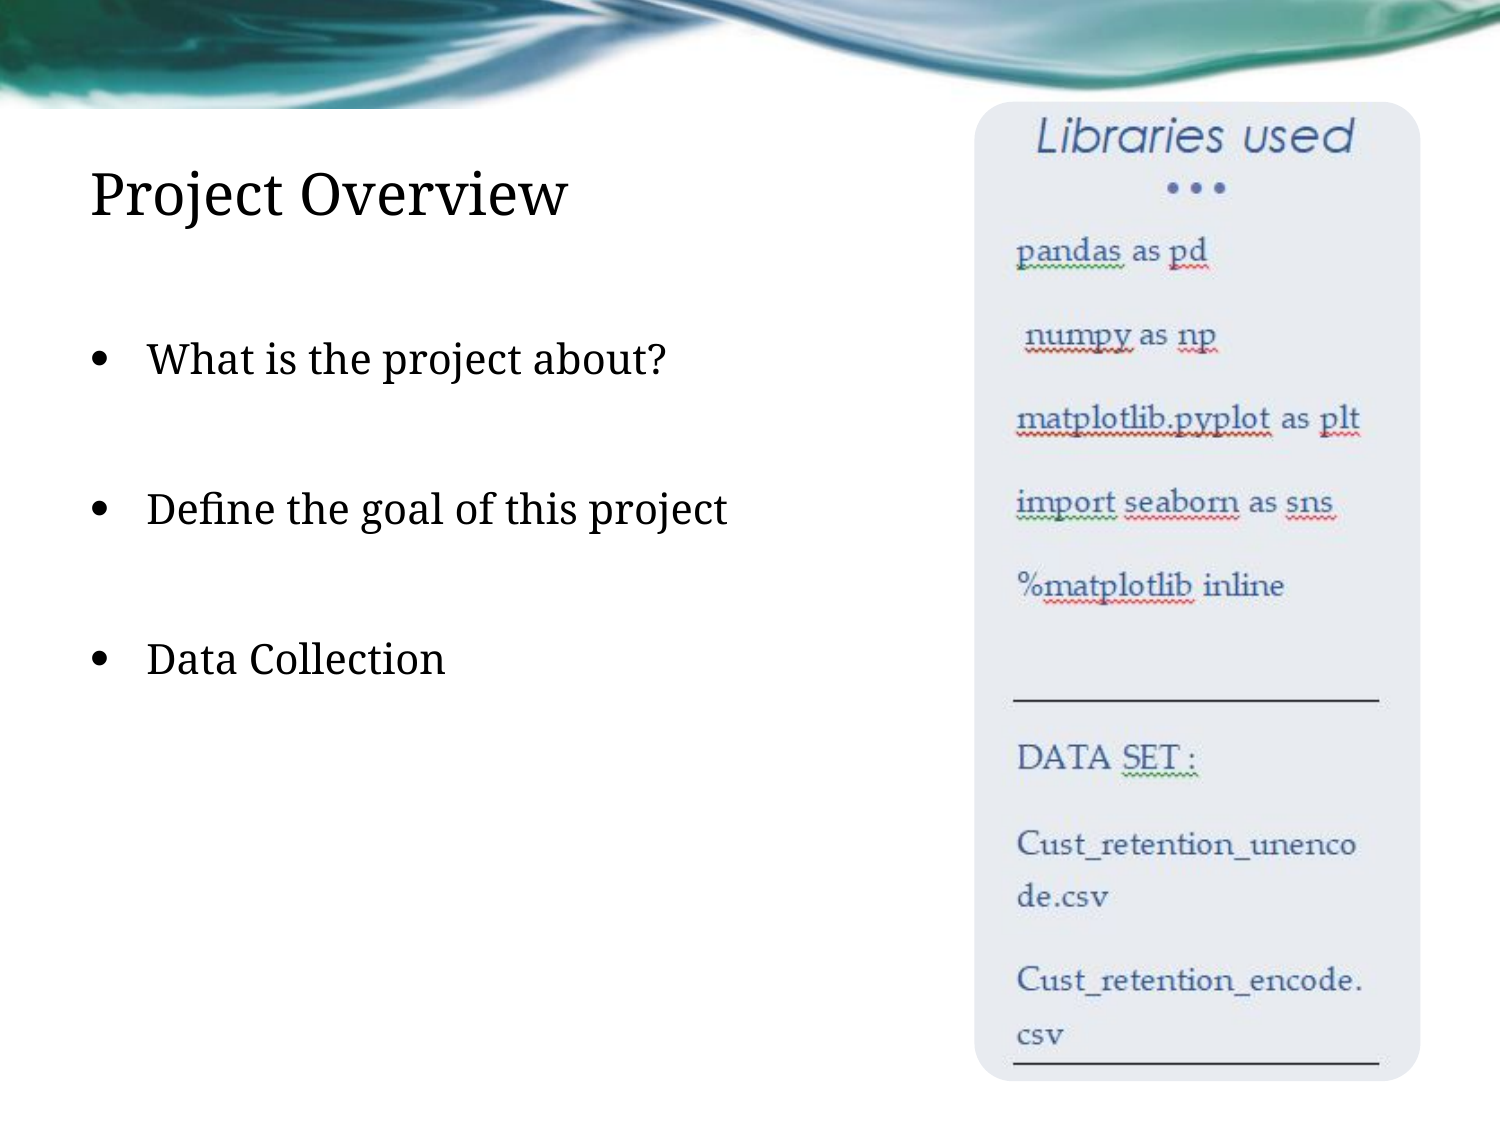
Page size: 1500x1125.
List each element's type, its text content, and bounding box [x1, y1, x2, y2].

list What is the project about? Define the goal of this project Data Collection [75, 299, 838, 1005]
picture [0, 0, 1500, 1082]
title Project Overview [75, 149, 838, 299]
